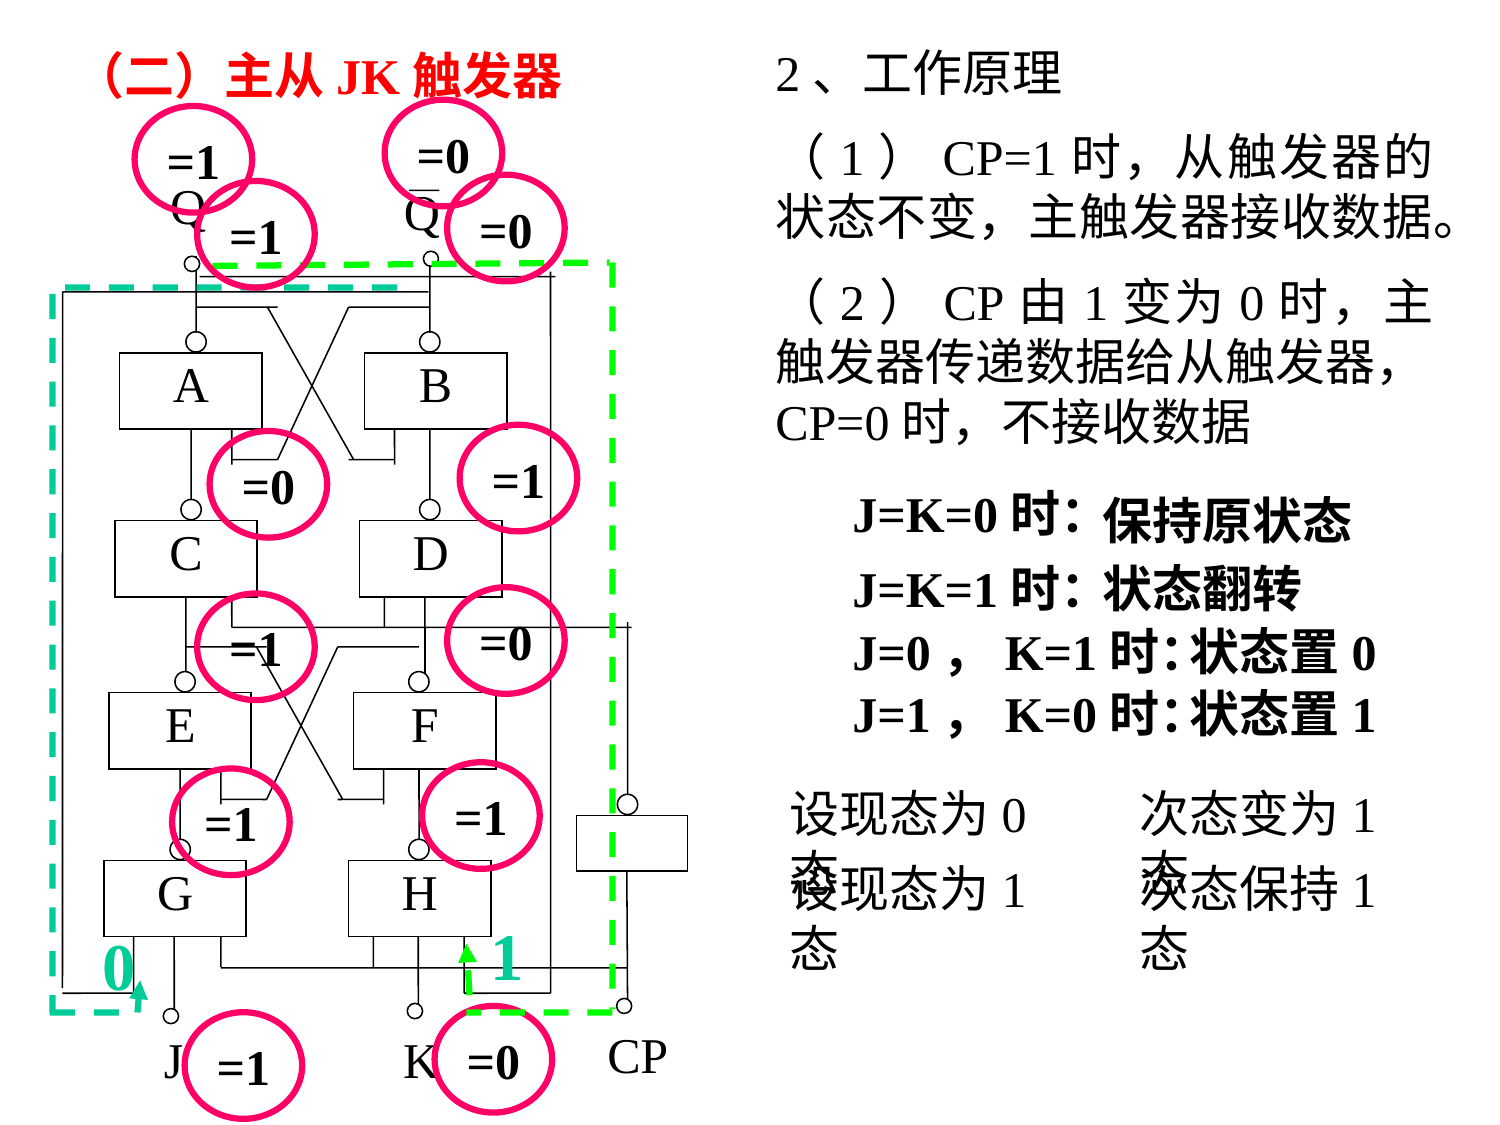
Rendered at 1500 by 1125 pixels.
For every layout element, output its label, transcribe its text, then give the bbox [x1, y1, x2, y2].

text_box 设现态为1态 [774, 849, 1088, 985]
text_box 保持原状态 [1087, 482, 1435, 549]
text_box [199, 587, 562, 701]
text_box 状态置0 [1174, 612, 1413, 674]
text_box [174, 762, 537, 876]
text_box J=1，K=0时： [837, 674, 1174, 751]
text_box J=K=1时： [837, 549, 1087, 612]
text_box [62, 174, 194, 285]
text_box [187, 1022, 550, 1119]
text_box 2、工作原理 （1）CP=1时，从触发器的状态不变，主触发器接收数据。 （2）CP由1变为0时，主触发器传递数据给从触发器，CP=0时，不接收数据 [760, 33, 1449, 459]
text_box （二）主从JK触发器 [59, 37, 600, 113]
text_box 次态变为1态 [1124, 774, 1438, 849]
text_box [212, 424, 575, 538]
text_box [199, 174, 562, 288]
text_box 次态保持1态 [1124, 849, 1438, 985]
text_box 设现态为0态 [774, 774, 1088, 849]
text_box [212, 262, 613, 1013]
text_box J=0，K=1时： [837, 612, 1174, 674]
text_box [49, 287, 207, 1013]
text_box J=K=0时： [837, 474, 1185, 549]
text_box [137, 99, 500, 213]
text_box 状态翻转 [1087, 549, 1435, 626]
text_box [62, 1022, 182, 1101]
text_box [554, 174, 688, 1101]
text_box 状态置1 [1174, 674, 1413, 751]
